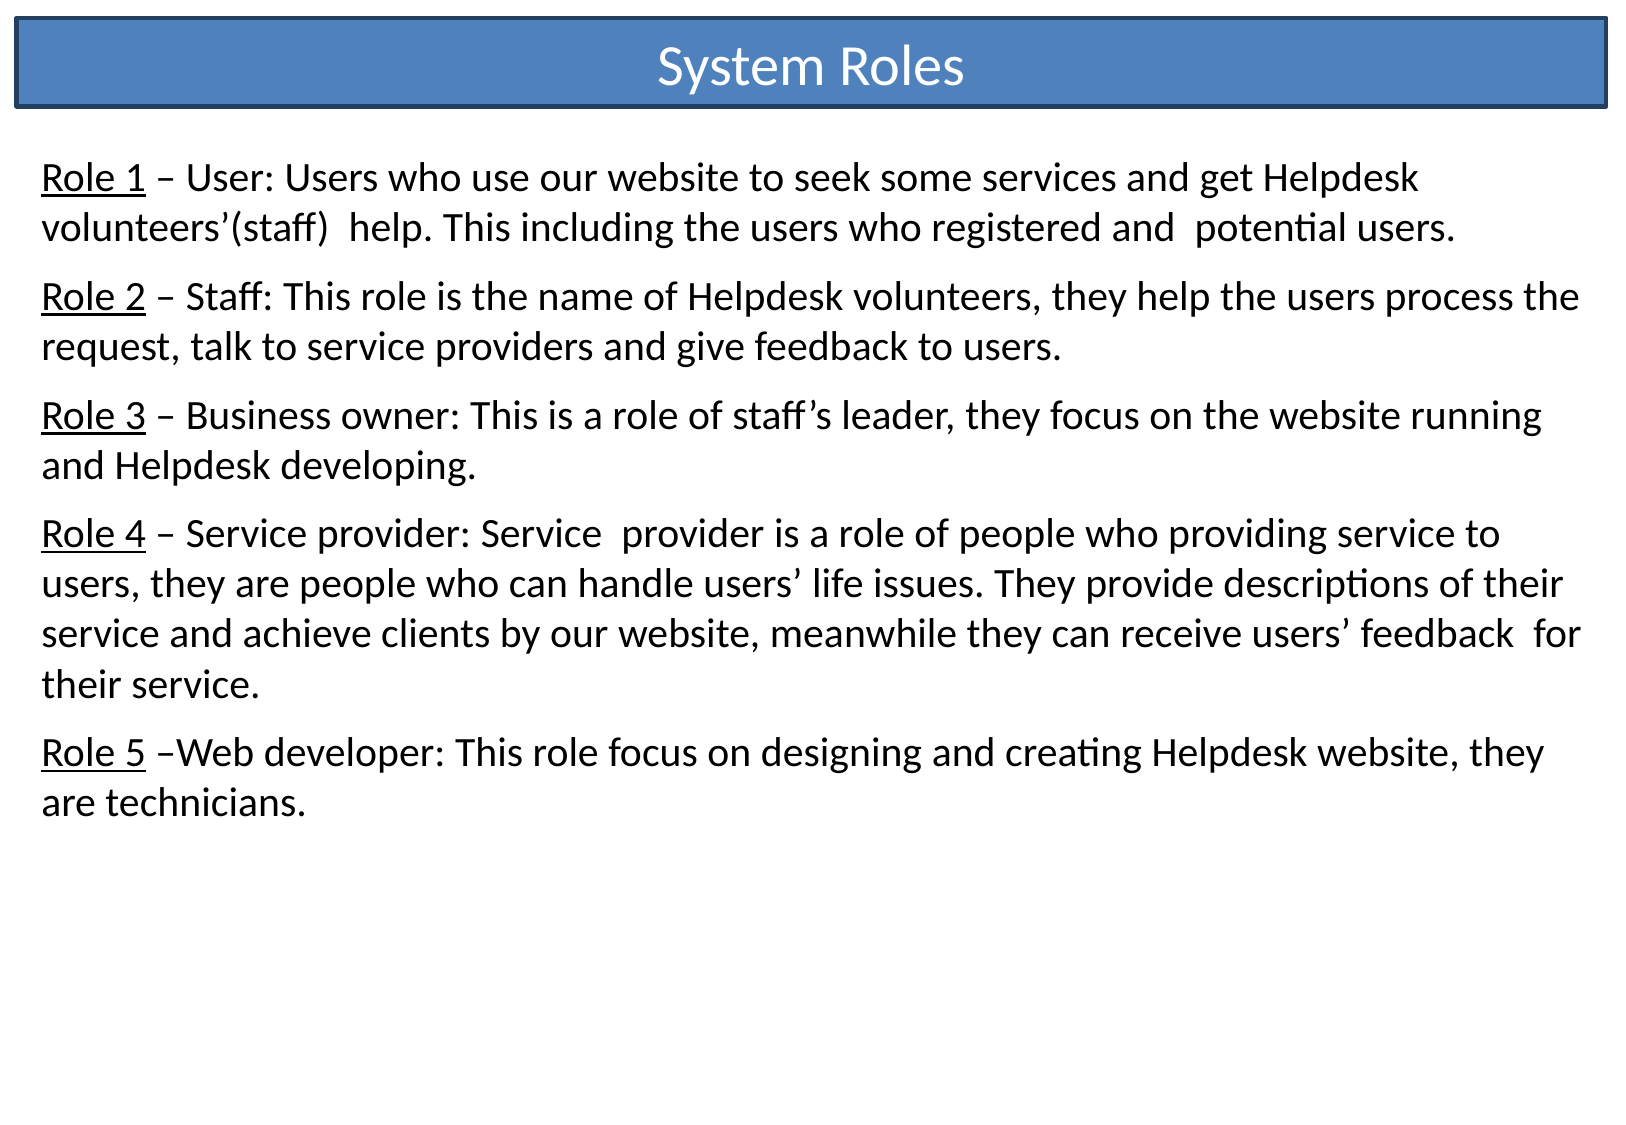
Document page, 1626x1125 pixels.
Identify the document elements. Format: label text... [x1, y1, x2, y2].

list Role 1 – User: Users who use our website to seek some services and get Helpdesk volunteers’(staff) help. This including the users who registered and potential users. Role 2 – Staff: This role is the name of Helpdesk volunteers, they help the users process the request, talk to service providers and give feedback to users. Role 3 – Business owner: This is a role of staff’s leader, they focus on the website running and Helpdesk developing. Role 4 – Service provider: Service provider is a role of people who providing service to users, they are people who can handle users’ life issues. They provide descriptions of their service and achieve clients by our website, meanwhile they can receive users’ feedback for their service. Role 5 –Web developer: This role focus on designing and creating Helpdesk website, they are technicians. [26, 142, 1599, 959]
text_box System Roles [16, 17, 1607, 107]
